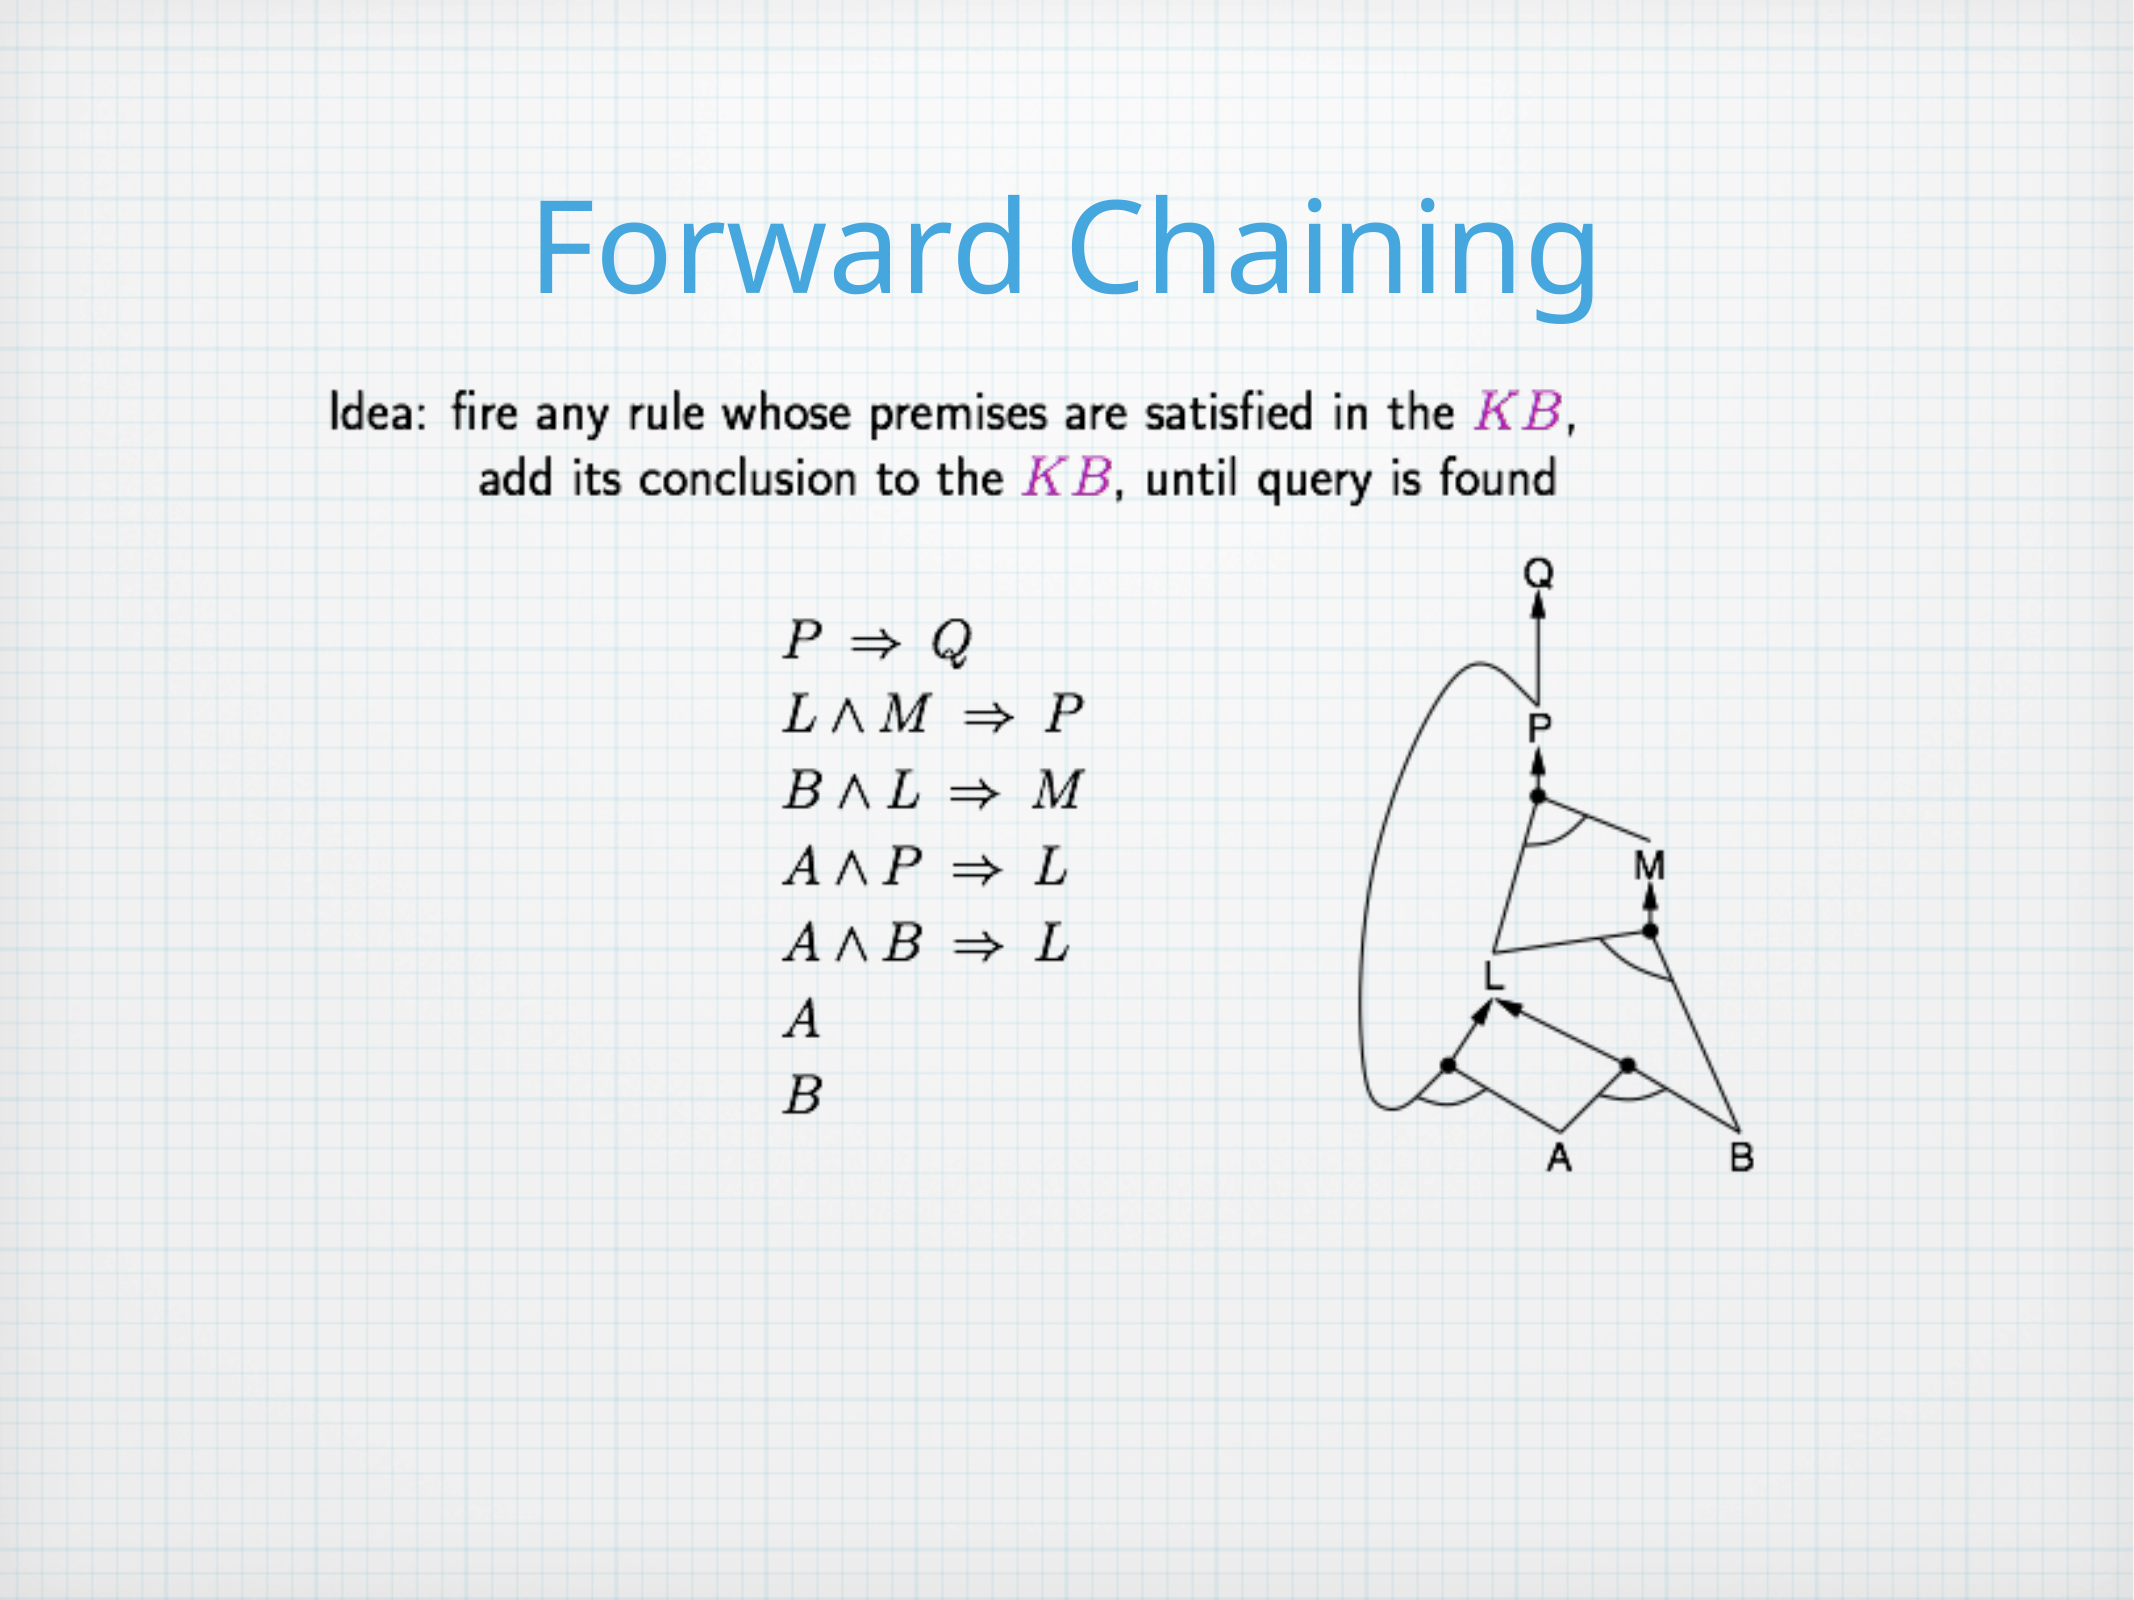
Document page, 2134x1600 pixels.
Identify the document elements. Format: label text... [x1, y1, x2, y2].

title Forward Chaining [207, 41, 1926, 443]
picture [0, 0, 2134, 1600]
